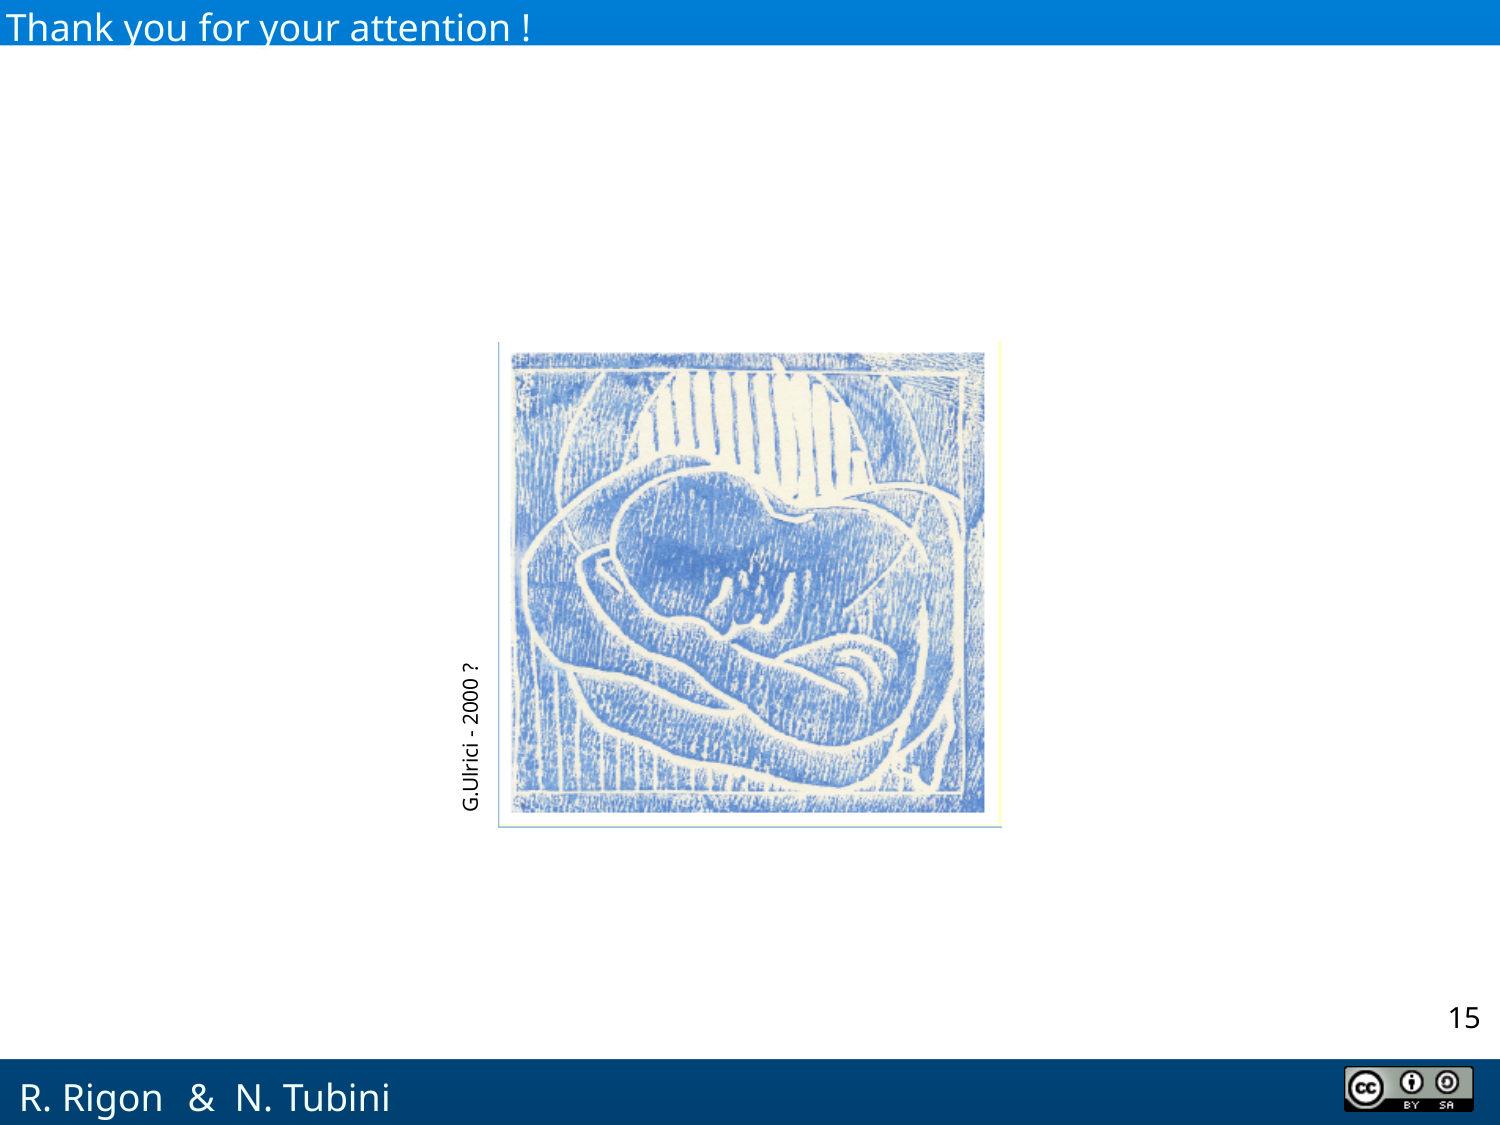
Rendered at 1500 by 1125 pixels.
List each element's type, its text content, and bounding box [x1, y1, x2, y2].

picture [1344, 1066, 1474, 1112]
slide_number 15 [1438, 1001, 1486, 1044]
text_box G.Ulrici - 2000 ? [451, 413, 488, 819]
text_box Thank you for your attention ! [0, 0, 1241, 56]
text_box & N. Tubini [172, 1067, 559, 1125]
picture [497, 342, 1003, 829]
